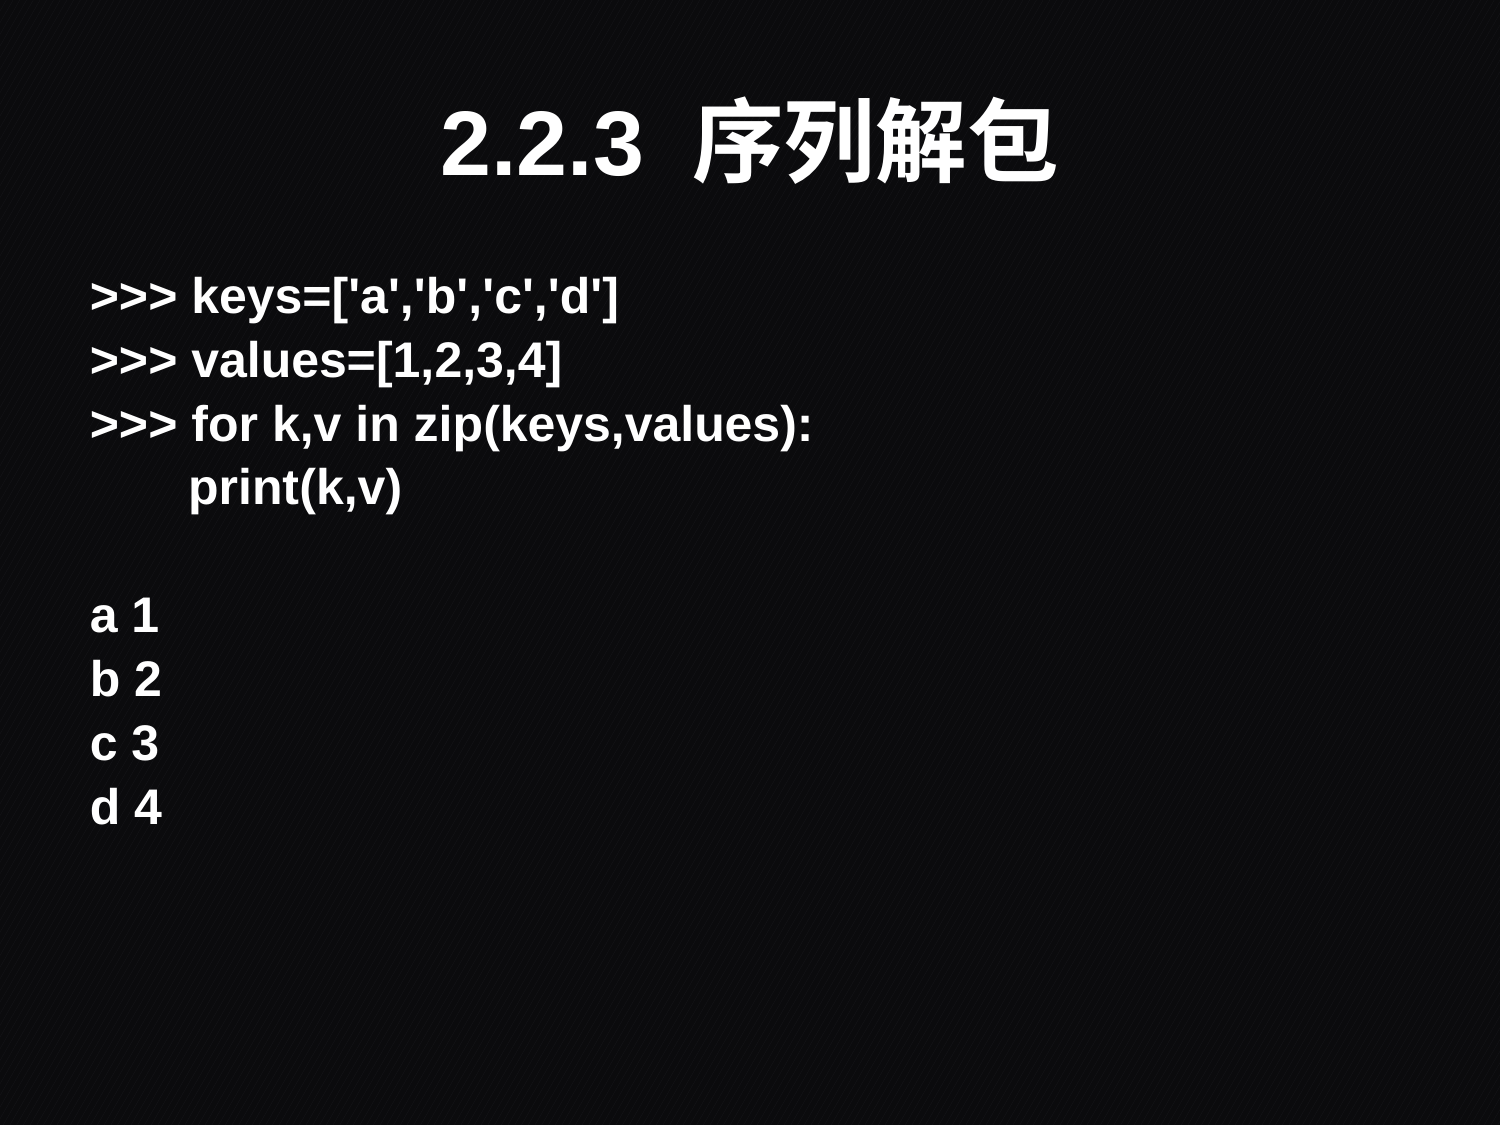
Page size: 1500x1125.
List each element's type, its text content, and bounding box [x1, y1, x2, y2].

list >>> keys=['a','b','c','d'] >>> values=[1,2,3,4] >>> for k,v in zip(keys,values): print(k,v) a 1 b 2 c 3 d 4 [74, 262, 1426, 1024]
title 2.2.3 序列解包 [74, 45, 1426, 233]
